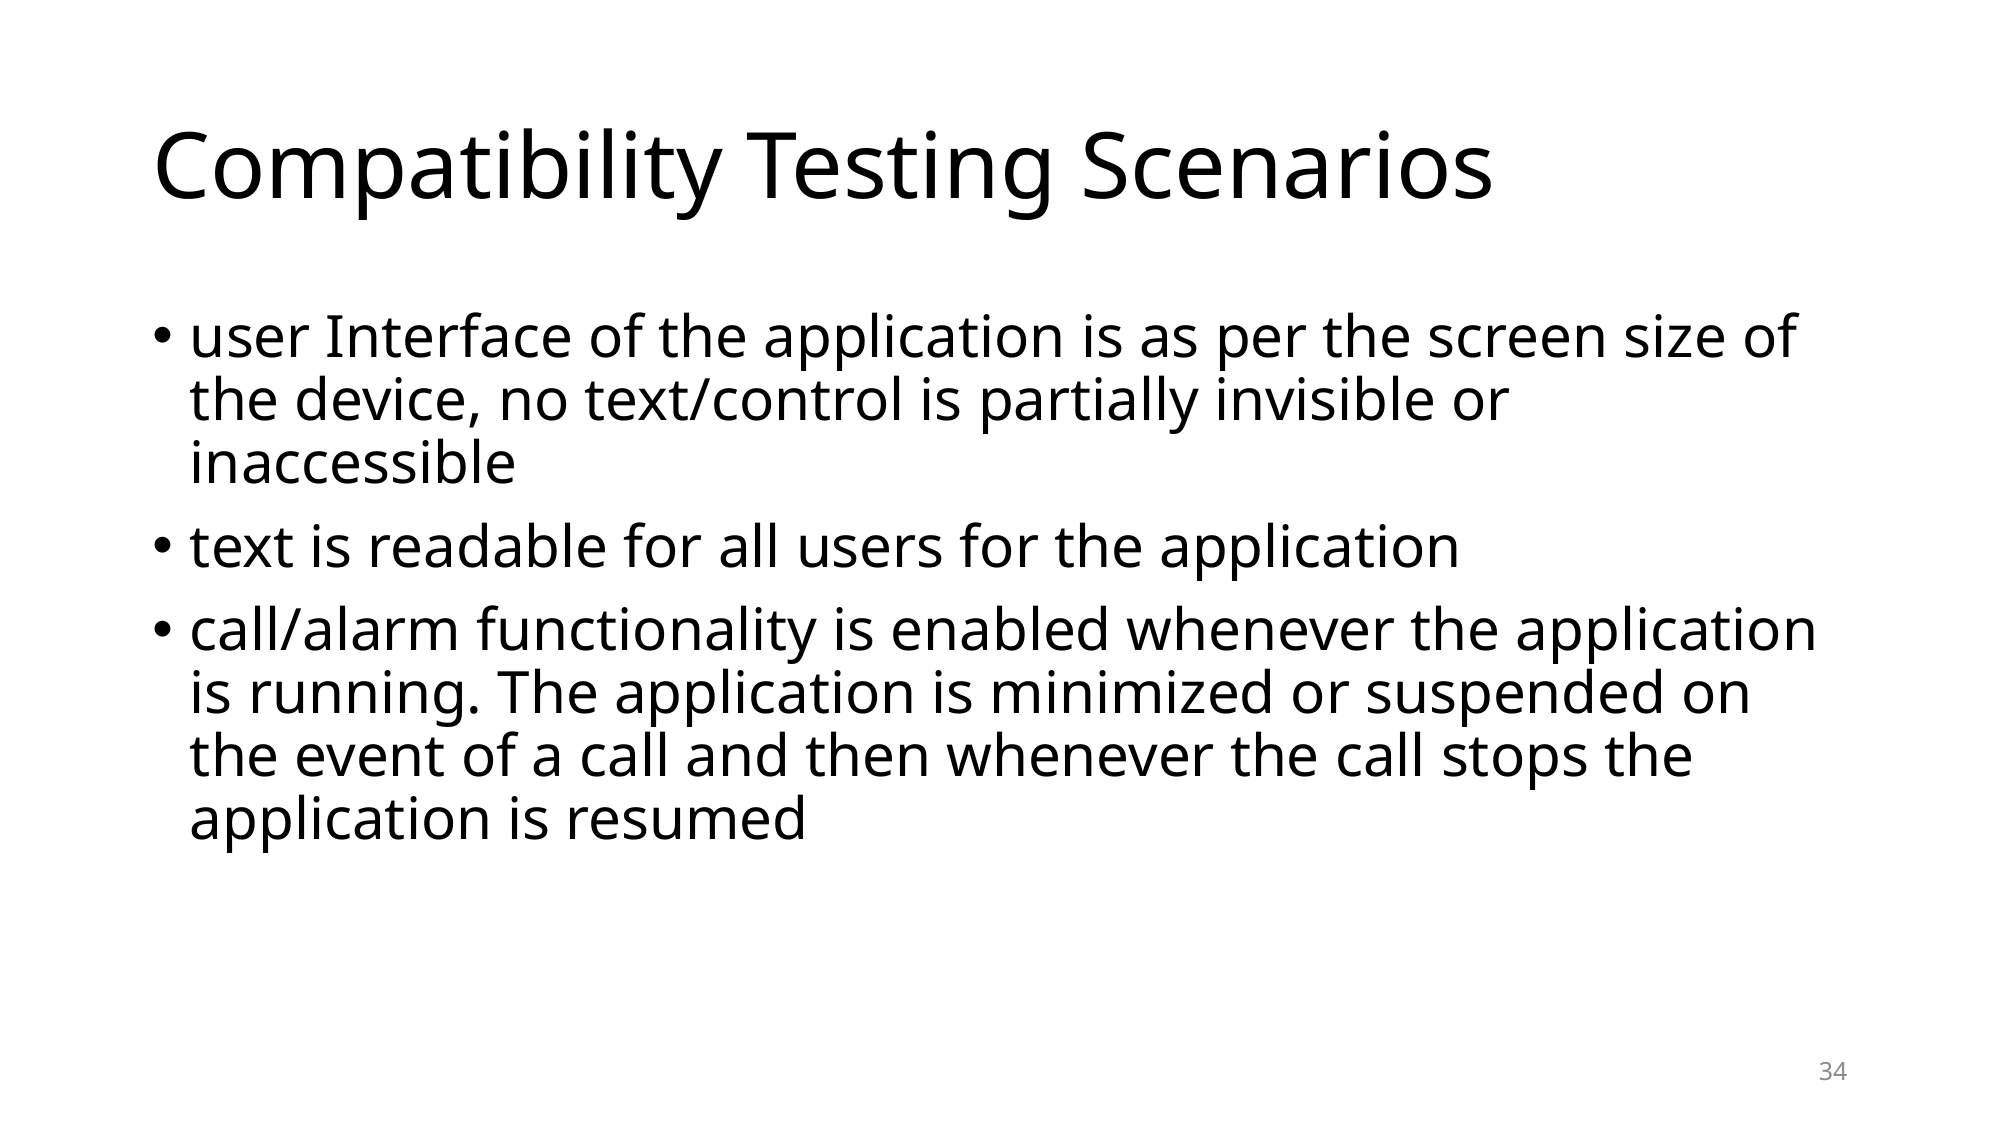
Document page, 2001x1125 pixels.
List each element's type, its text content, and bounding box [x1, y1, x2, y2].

title Compatibility Testing Scenarios [137, 59, 1863, 278]
slide_number 34 [1412, 1042, 1863, 1103]
list user Interface of the application is as per the screen size of the device, no text/control is partially invisible or inaccessible text is readable for all users for the application call/alarm functionality is enabled whenever the application is running. The application is minimized or suspended on the event of a call and then whenever the call stops the application is resumed [137, 299, 1863, 1014]
